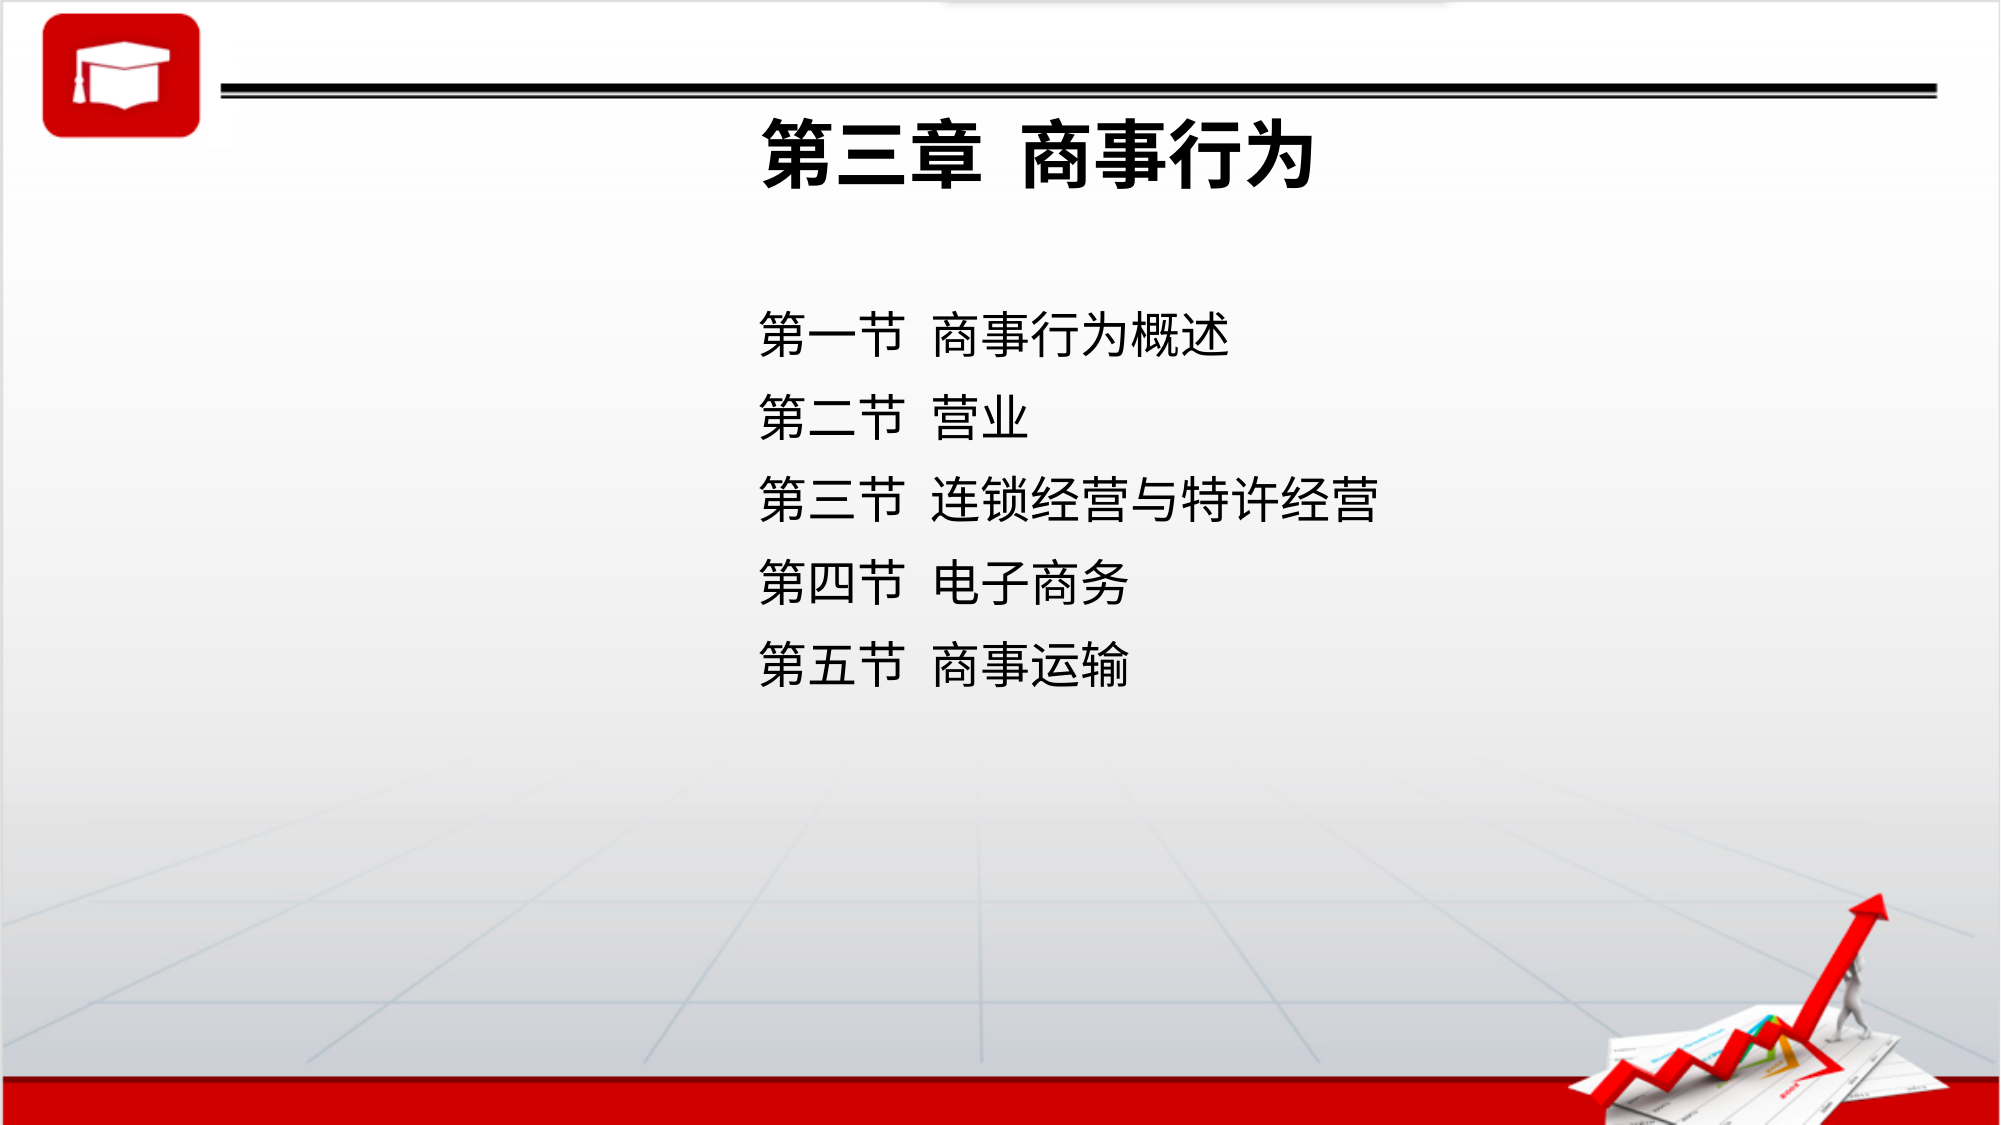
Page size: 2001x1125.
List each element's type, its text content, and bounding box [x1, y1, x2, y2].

picture [0, 0, 2001, 1125]
list 第一节 商事行为概述 第二节 营业 第三节 连锁经营与特许经营 第四节 电子商务 第五节 商事运输 [742, 389, 1624, 972]
title 第三章 商事行为 [251, 47, 1826, 252]
